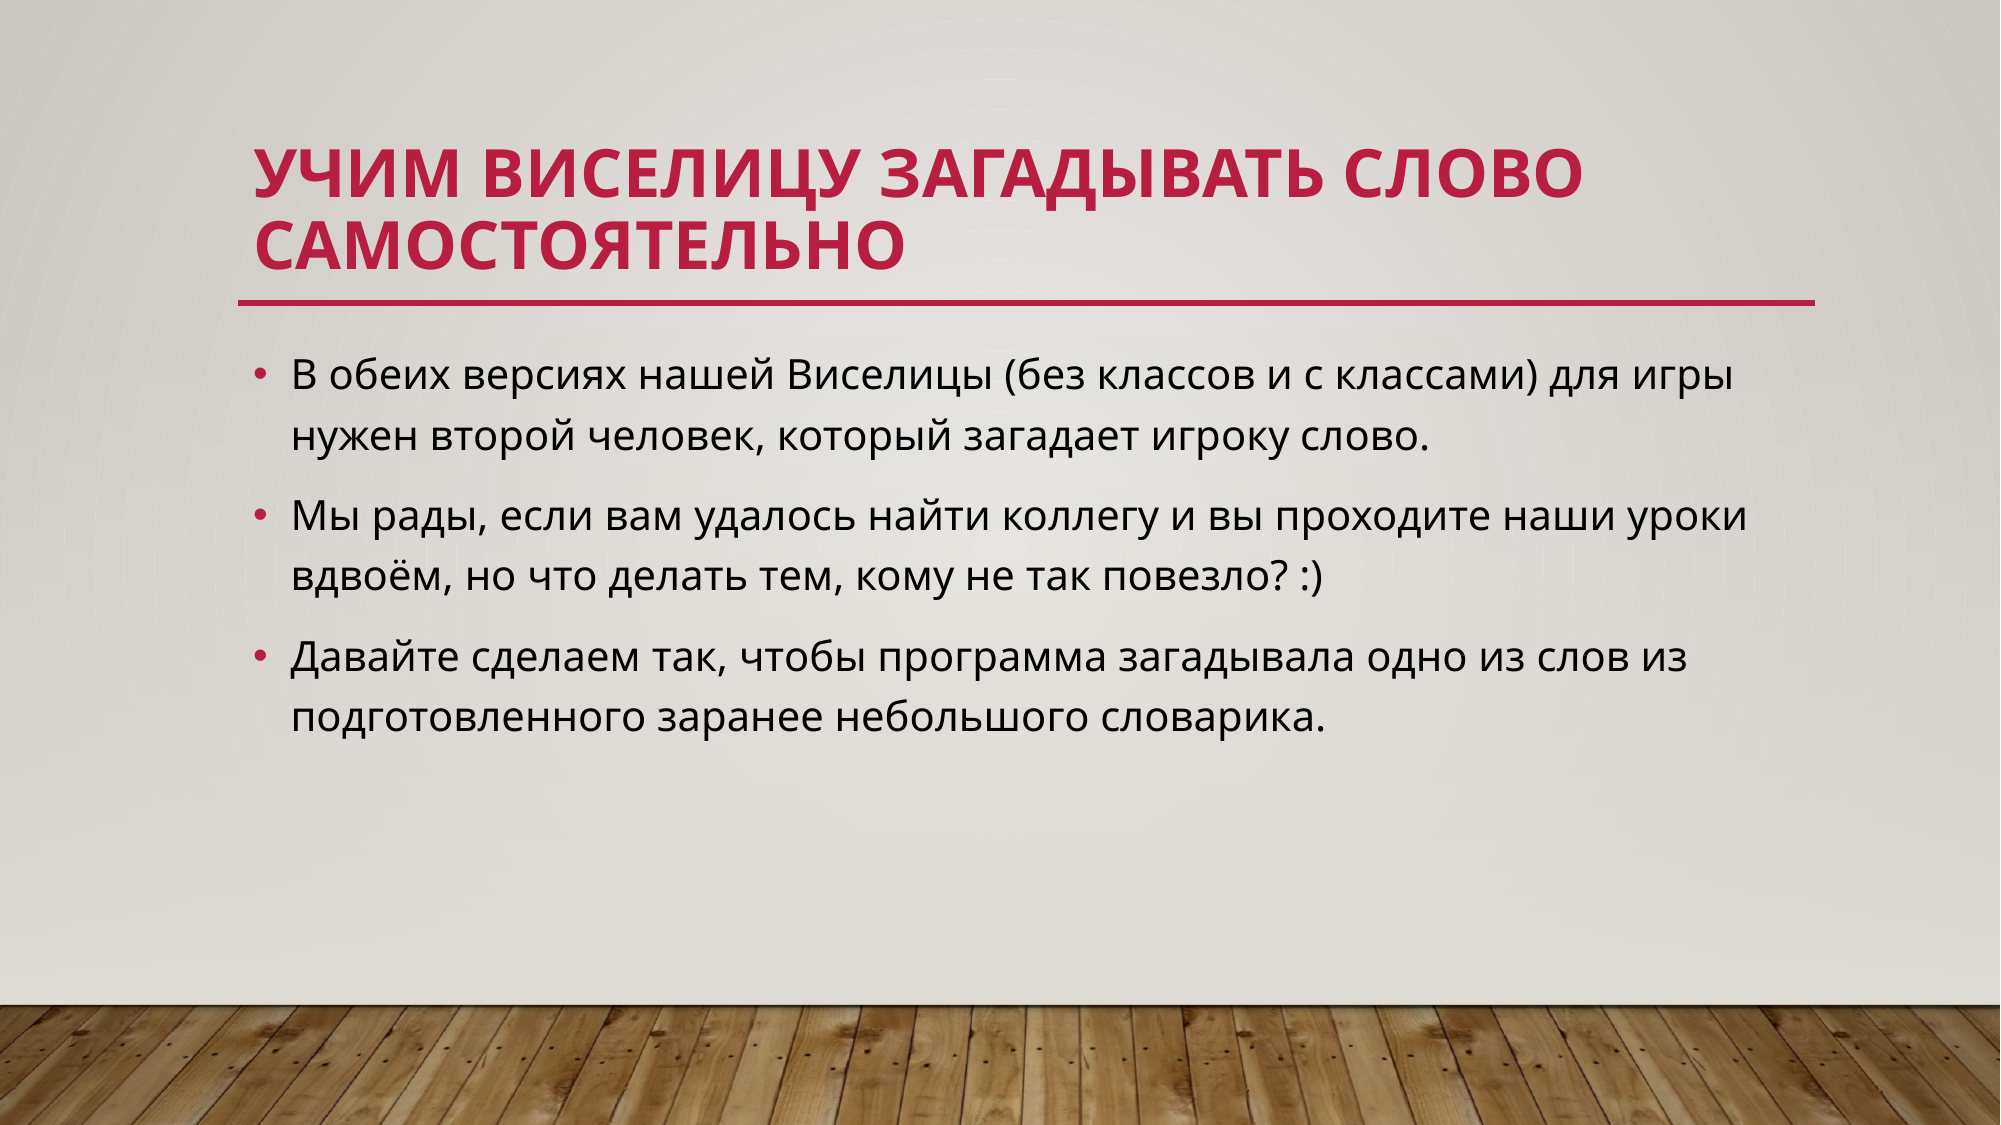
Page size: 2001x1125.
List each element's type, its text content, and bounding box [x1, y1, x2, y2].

list В обеих версиях нашей Виселицы (без классов и с классами) для игры нужен второй человек, который загадает игроку слово. Мы рады, если вам удалось найти коллегу и вы проходите наши уроки вдвоём, но что делать тем, кому не так повезло? :) Давайте сделаем так, чтобы программа загадывала одно из слов из подготовленного заранее небольшого словарика. [238, 330, 1814, 993]
picture [0, 1005, 2000, 1125]
title Учим Виселицу загадывать слово самостоятельно [238, 131, 1814, 305]
